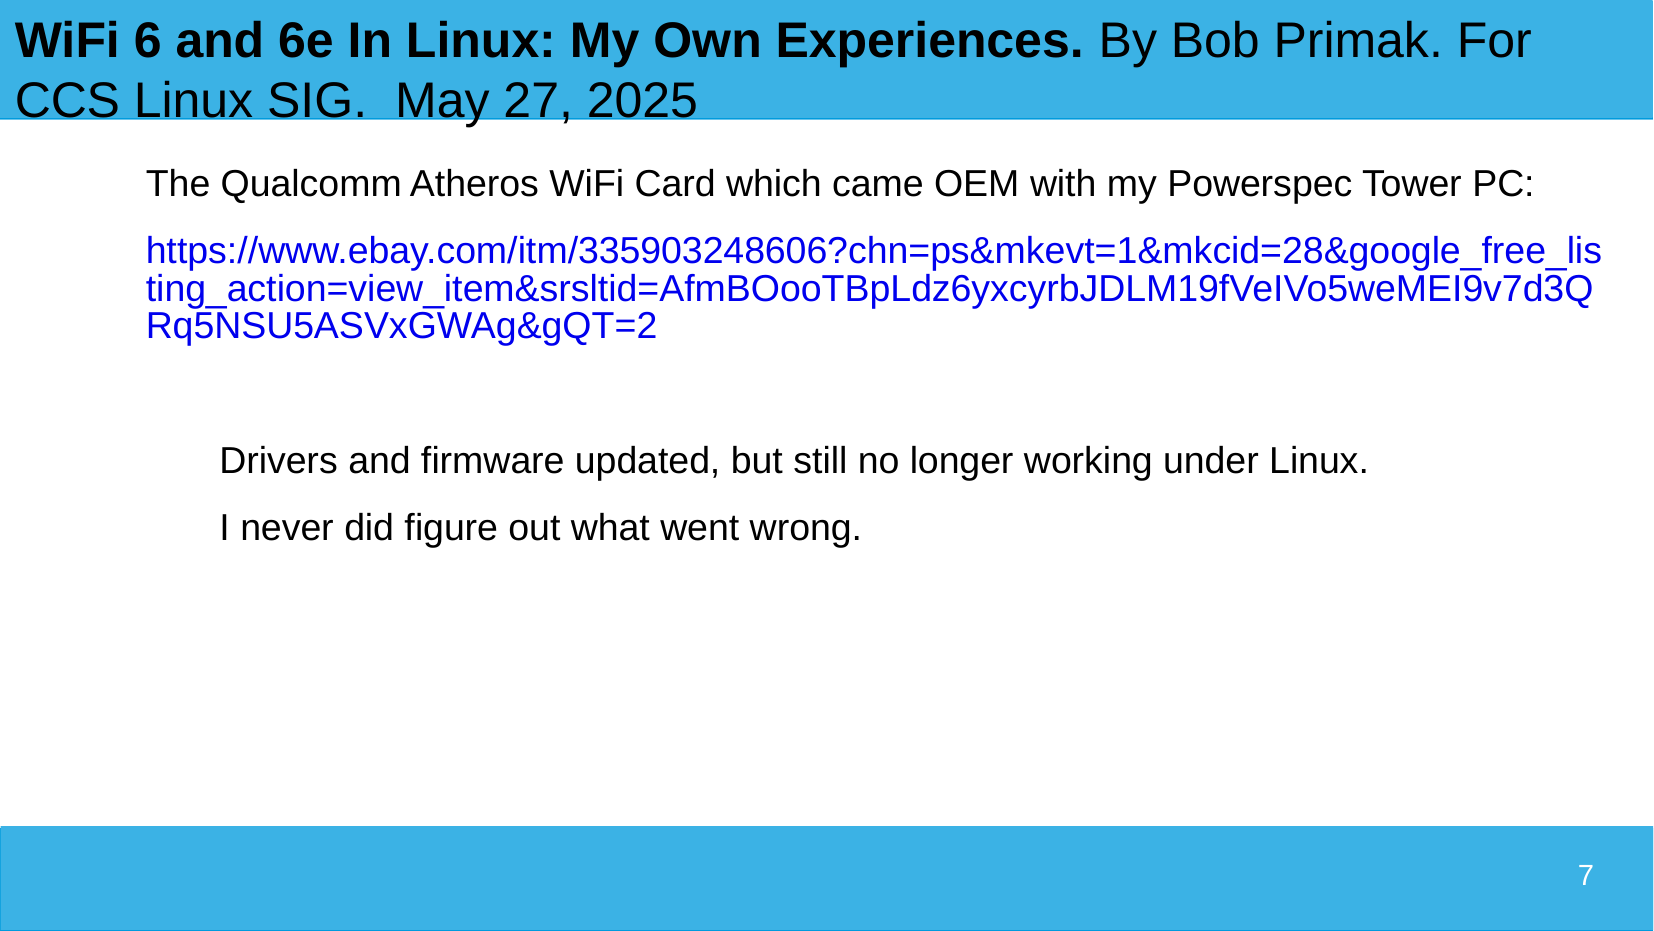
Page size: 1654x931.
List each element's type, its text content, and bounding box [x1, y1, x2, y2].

list The Qualcomm Atheros WiFi Card which came OEM with my Powerspec Tower PC: https://www.ebay.com/itm/335903248606?chn=ps&mkevt=1&mkcid=28&google_free_listing_action=view_item&srsltid=AfmBOooTBpLdz6yxcyrbJDLM19fVeIVo5weMEI9v7d3QRq5NSU5ASVxGWAg&gQT=2 Drivers and firmware updated, but still no longer working under Linux. I never did figure out what went wrong. [75, 159, 1611, 750]
slide_number 7 [1210, 856, 1595, 915]
text_box WiFi 6 and 6e In Linux: My Own Experiences. By Bob Primak. For CCS Linux SIG. May 27, 2025 [0, 0, 1650, 135]
